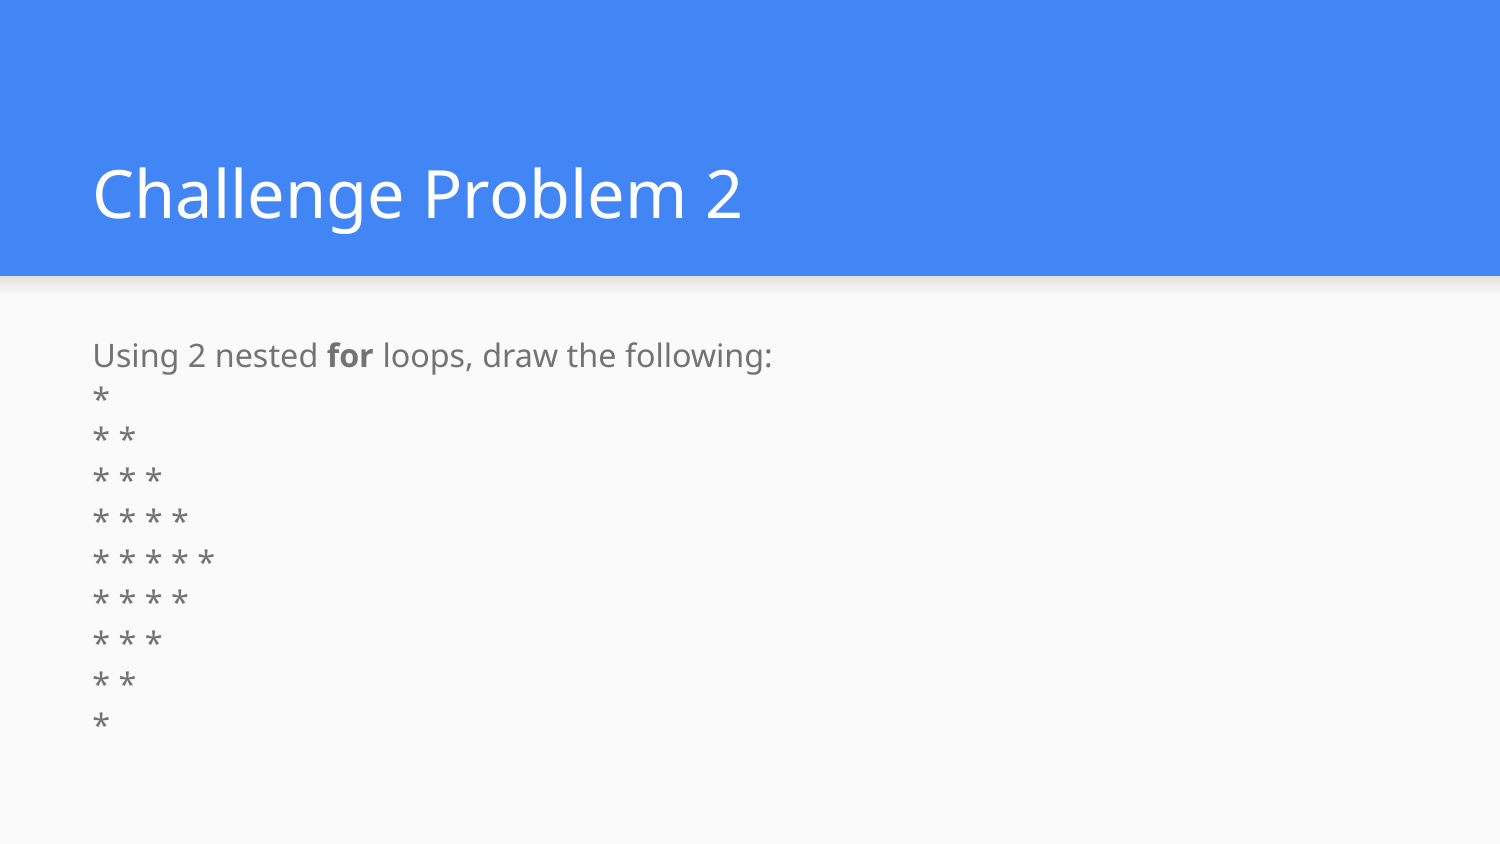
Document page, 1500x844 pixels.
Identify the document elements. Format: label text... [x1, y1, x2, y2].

list Using 2 nested for loops, draw the following: * * * * * * * * * * * * * * * * * * * * * * * * * [77, 314, 1427, 760]
title Challenge Problem 2 [77, 121, 1427, 248]
